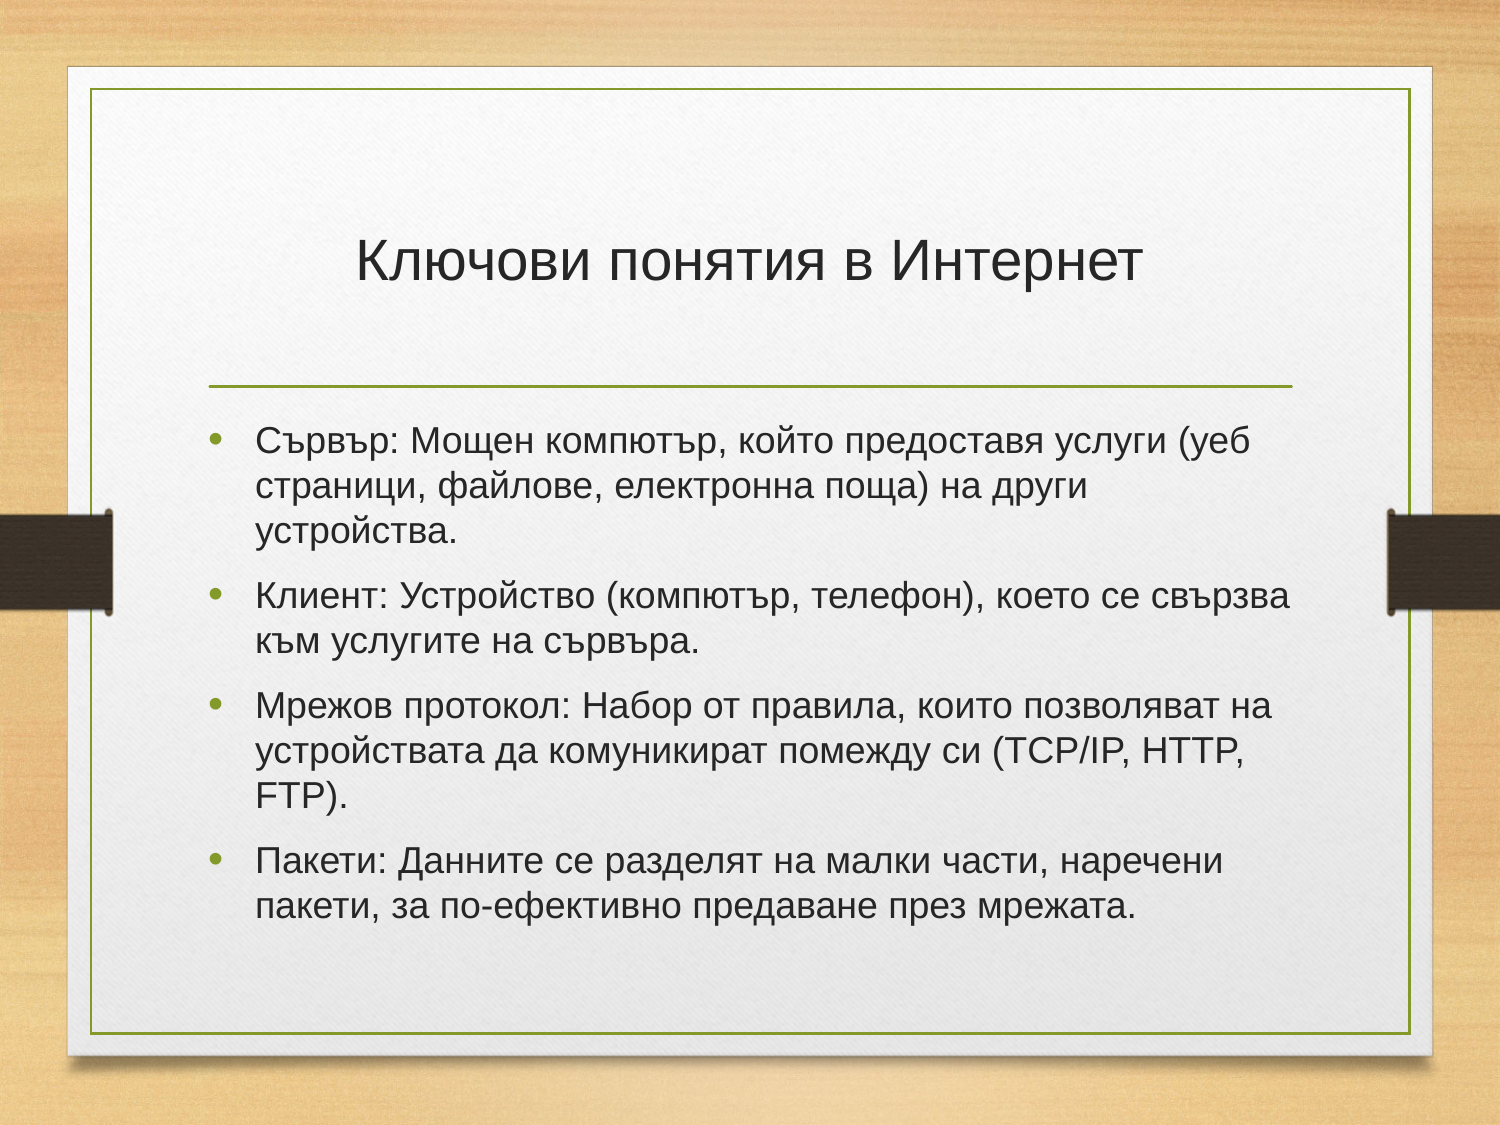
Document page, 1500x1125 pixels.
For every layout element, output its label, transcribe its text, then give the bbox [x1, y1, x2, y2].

title Ключови понятия в Интернет [193, 150, 1309, 365]
list Сървър: Мощен компютър, който предоставя услуги (уеб страници, файлове, електронна поща) на други устройства. Клиент: Устройство (компютър, телефон), което се свързва към услугите на сървъра. Мрежов протокол: Набор от правила, които позволяват на устройствата да комуникират помежду си (TCP/IP, HTTP, FTP). Пакети: Данните се разделят на малки части, наречени пакети, за по-ефективно предаване през мрежата. [193, 408, 1309, 974]
picture [0, 0, 1500, 1125]
